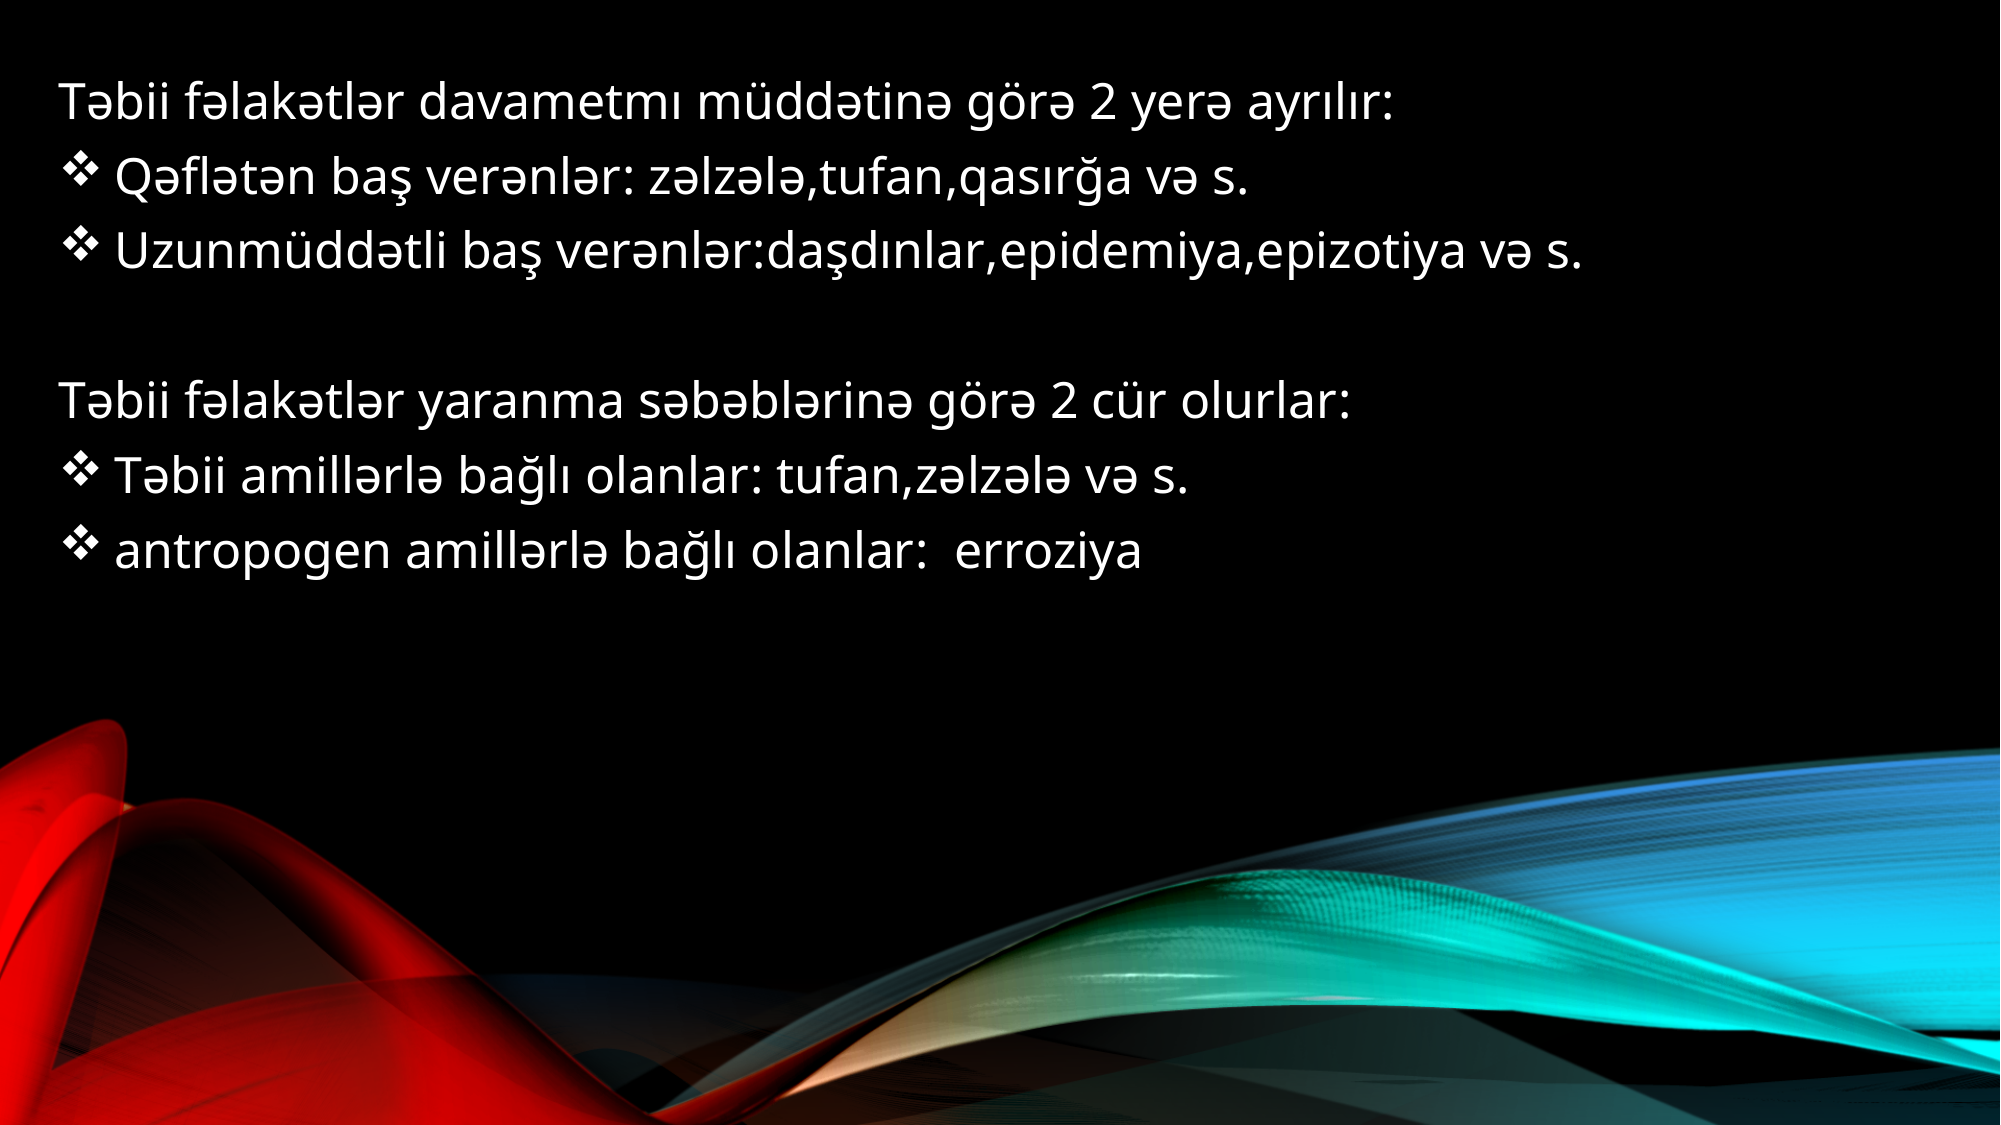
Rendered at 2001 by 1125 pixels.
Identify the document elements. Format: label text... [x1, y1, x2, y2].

picture [0, 717, 2000, 1125]
list Təbii fəlakətlər davametmı müddətinə görə 2 yerə ayrılır: Qəflətən baş verənlər: zəlzələ,tufan,qasırğa və s. Uzunmüddətli baş verənlər:daşdınlar,epidemiya,epizotiya və s. Təbii fəlakətlər yaranma səbəblərinə görə 2 cür olurlar: Təbii amillərlə bağlı olanlar: tufan,zəlzələ və s. antropogen amillərlə bağlı olanlar: erroziya [43, 68, 1765, 696]
